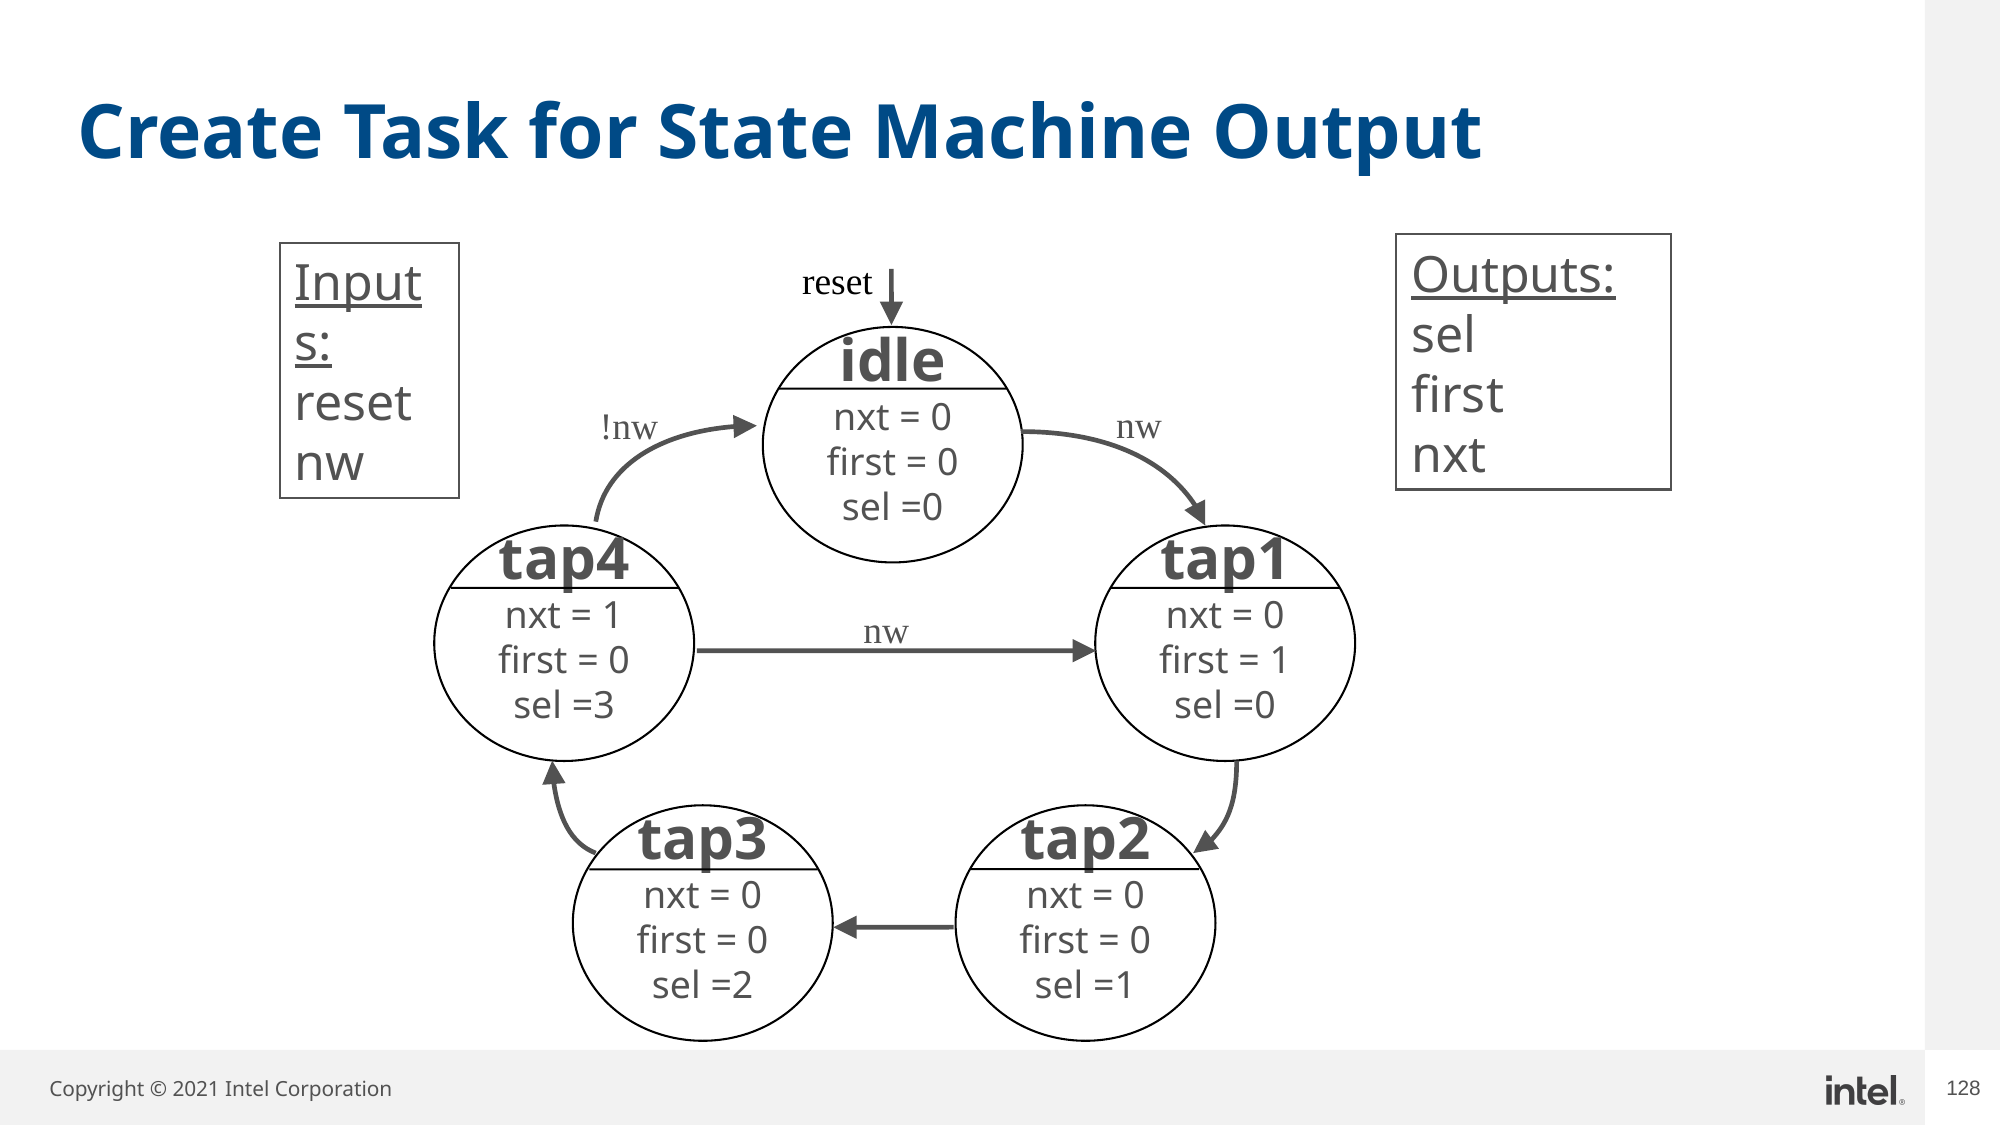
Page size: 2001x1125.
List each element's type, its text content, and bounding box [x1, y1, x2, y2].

picture [1826, 1075, 1905, 1105]
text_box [433, 248, 1356, 1041]
text_box Inputs: reset nw [279, 242, 460, 498]
text_box Outputs: sel first nxt [1396, 234, 1671, 490]
title Create Task for State Machine Output [62, 36, 1863, 234]
